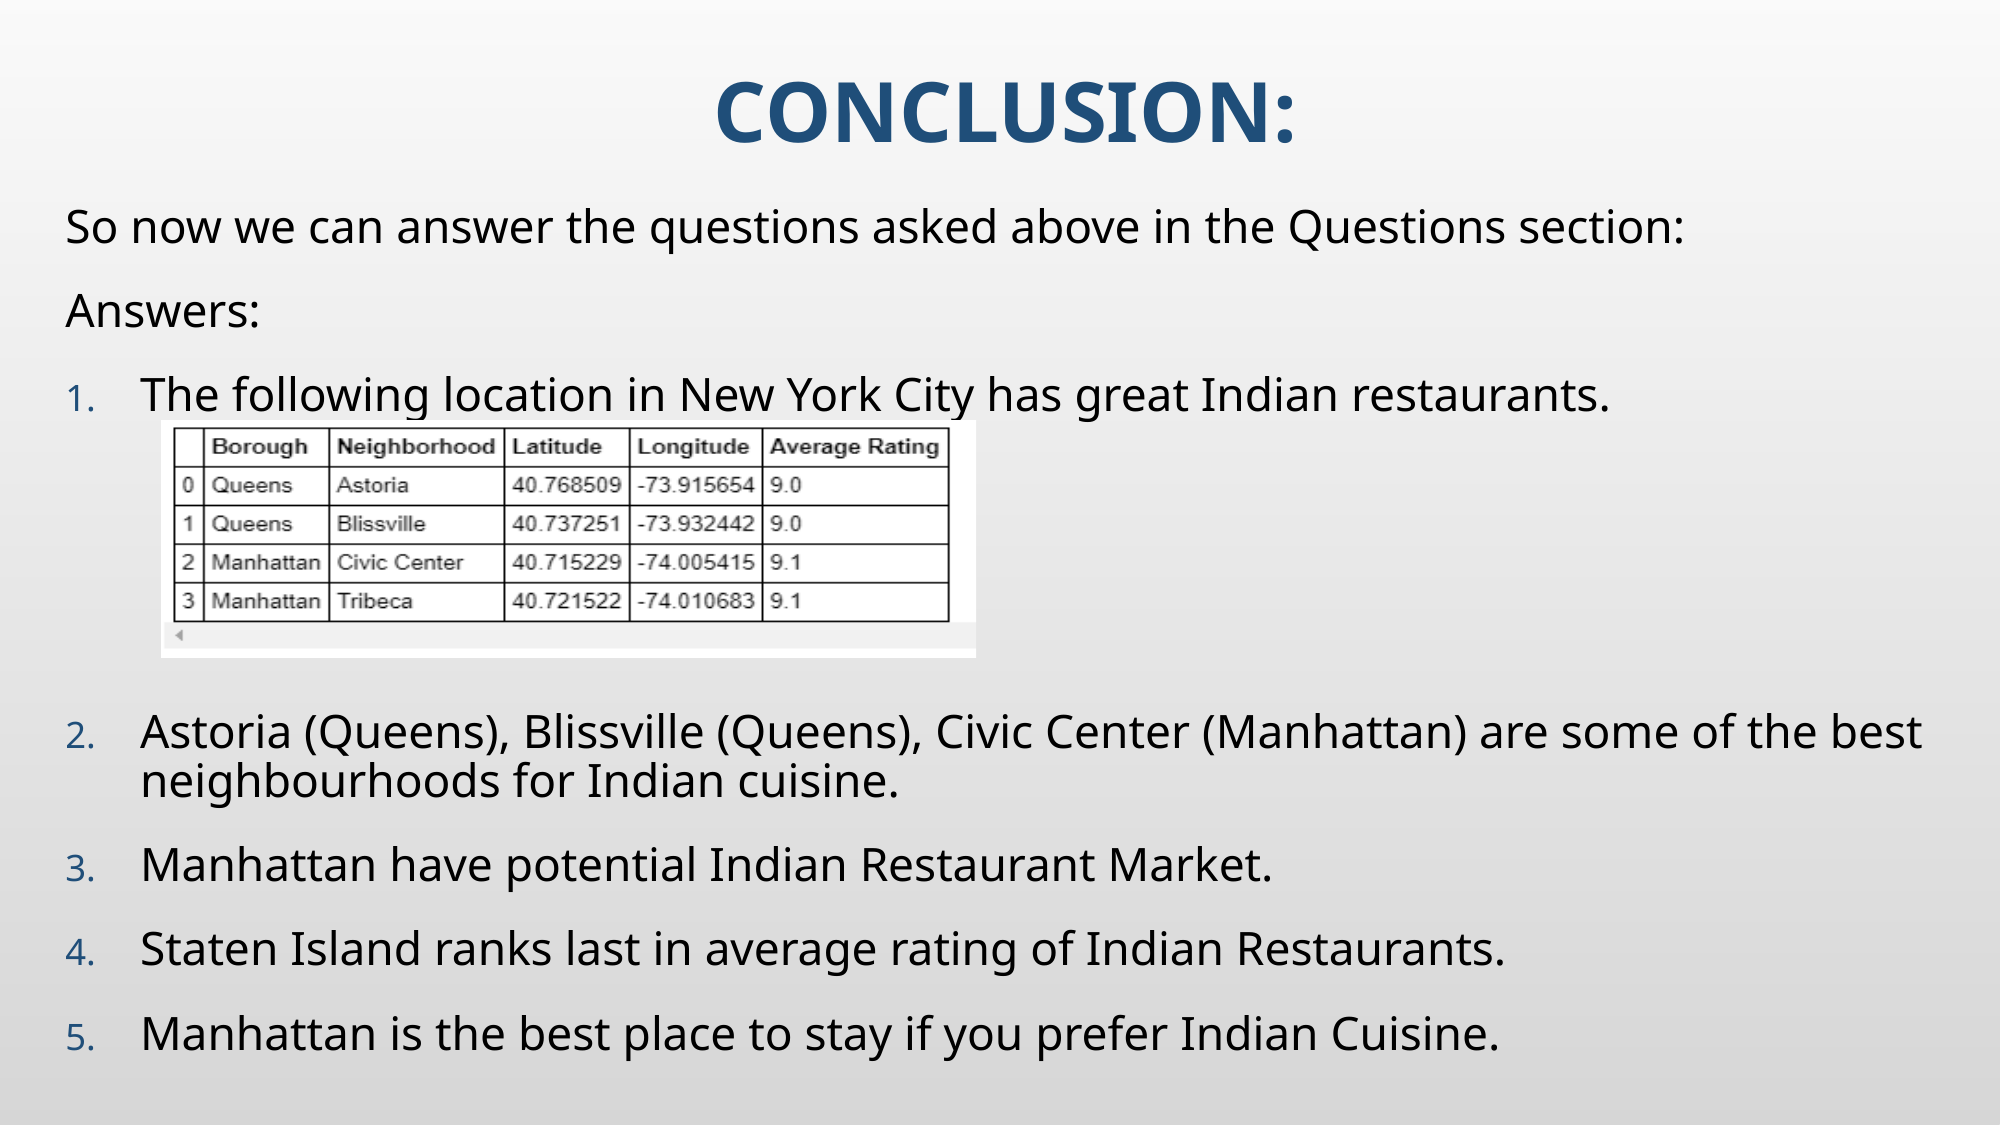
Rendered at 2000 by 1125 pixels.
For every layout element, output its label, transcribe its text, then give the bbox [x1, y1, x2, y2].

title Conclusion: [42, 54, 1969, 168]
list So now we can answer the questions asked above in the Questions section: Answers: The following location in New York City has great Indian restaurants. Astoria (Queens), Blissville (Queens), Civic Center (Manhattan) are some of the best neighbourhoods for Indian cuisine. Manhattan have potential Indian Restaurant Market. Staten Island ranks last in average rating of Indian Restaurants. Manhattan is the best place to stay if you prefer Indian Cuisine. [42, 196, 1969, 1071]
picture [160, 420, 977, 658]
